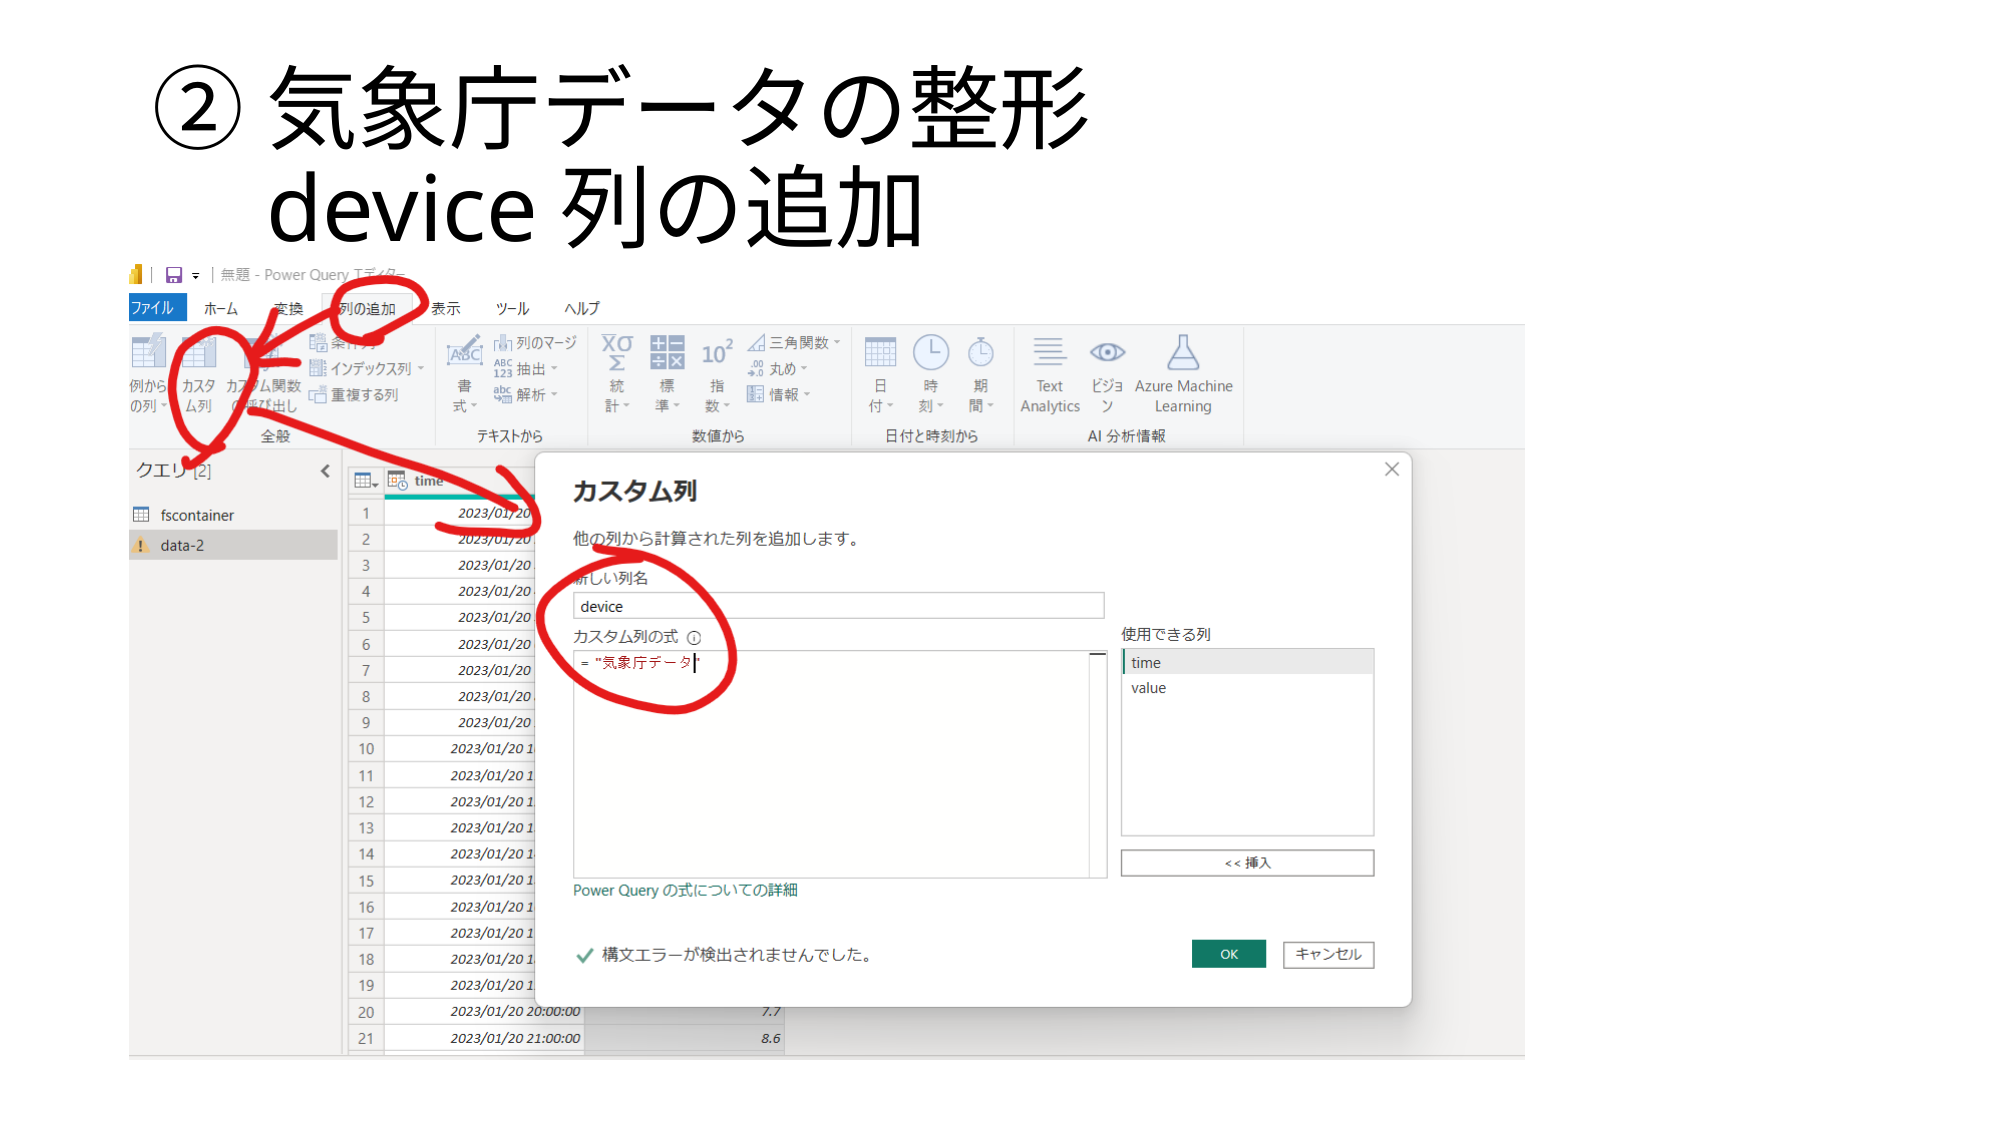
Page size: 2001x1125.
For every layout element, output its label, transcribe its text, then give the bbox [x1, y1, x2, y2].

title ②気象庁データの整形 device列の追加 [137, 53, 1863, 271]
picture [129, 262, 1525, 1060]
